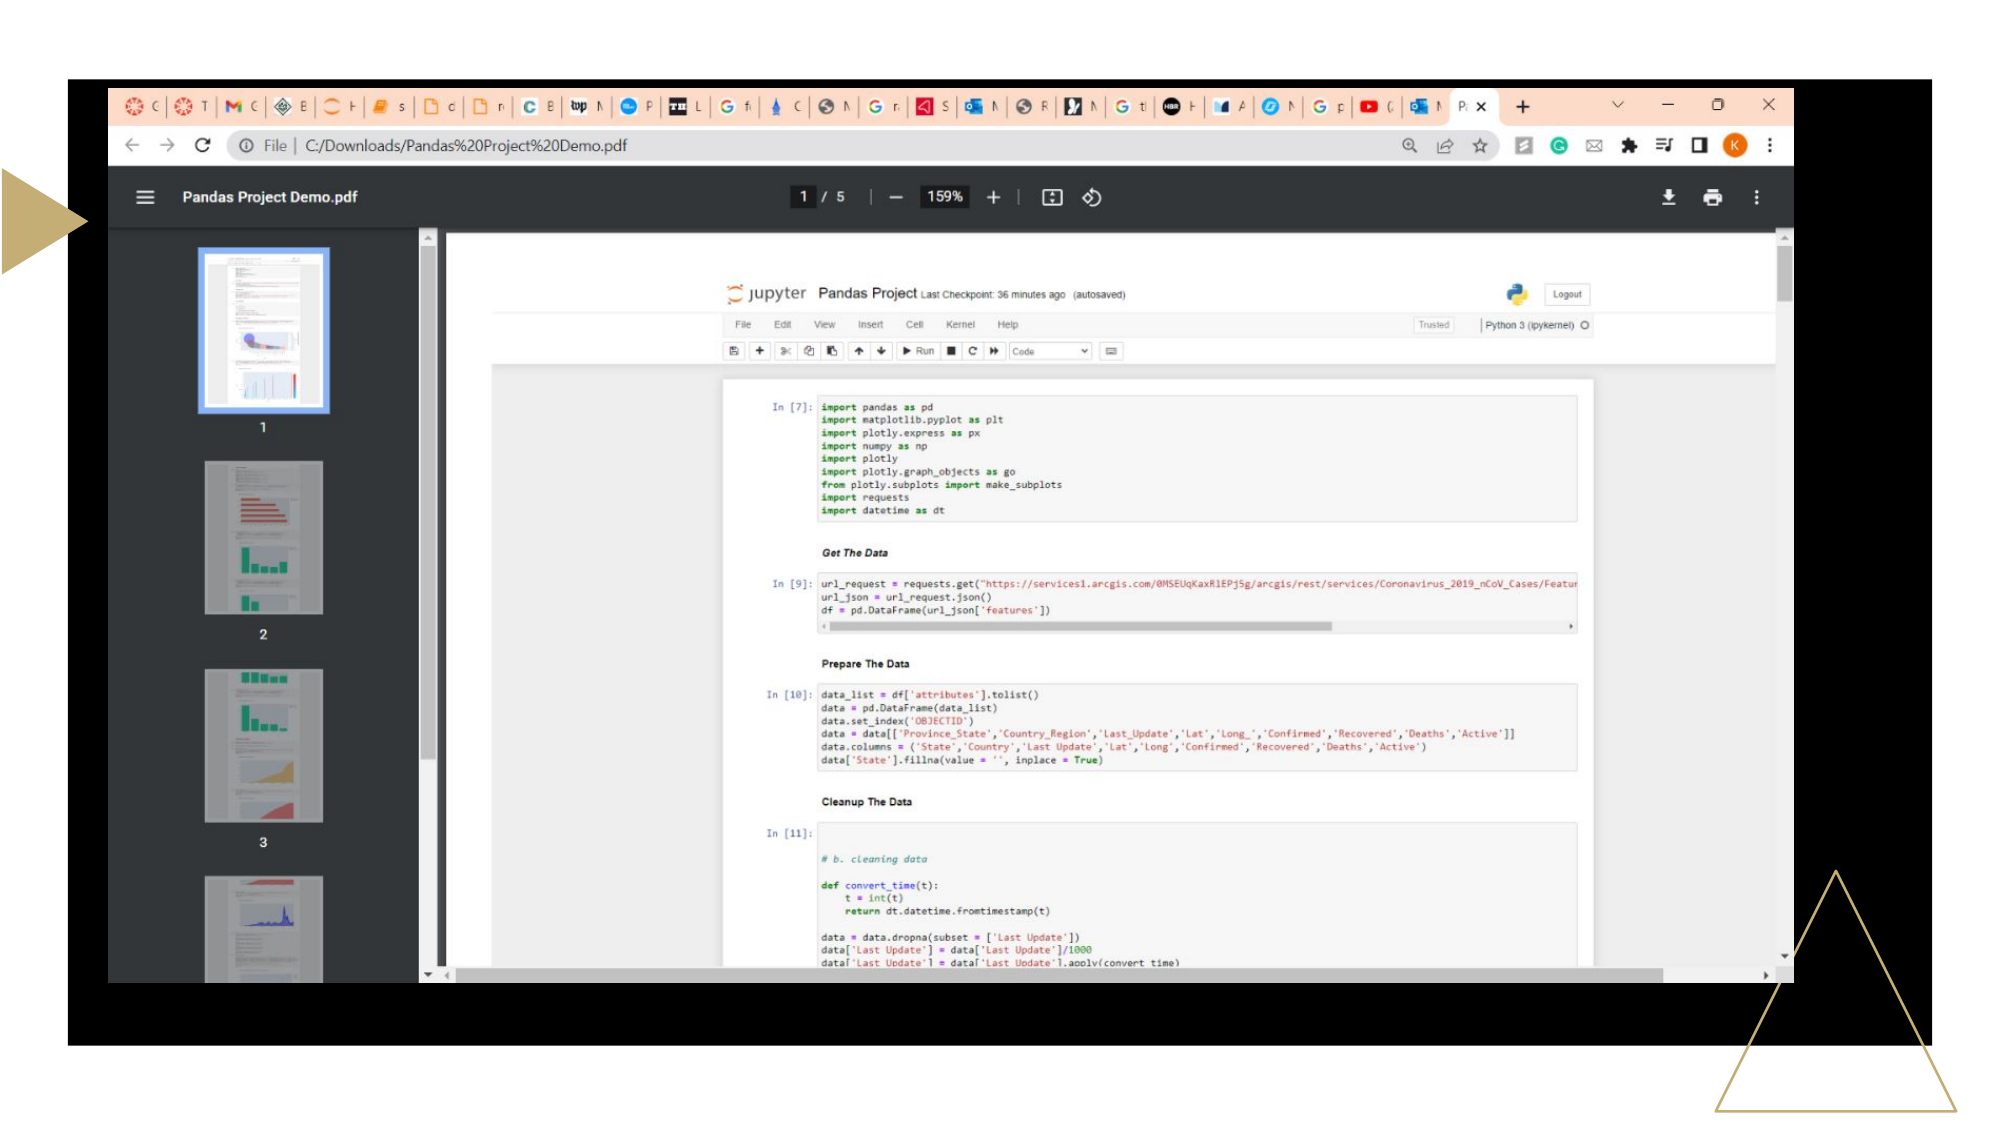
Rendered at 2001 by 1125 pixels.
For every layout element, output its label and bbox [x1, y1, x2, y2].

picture [108, 87, 1794, 983]
